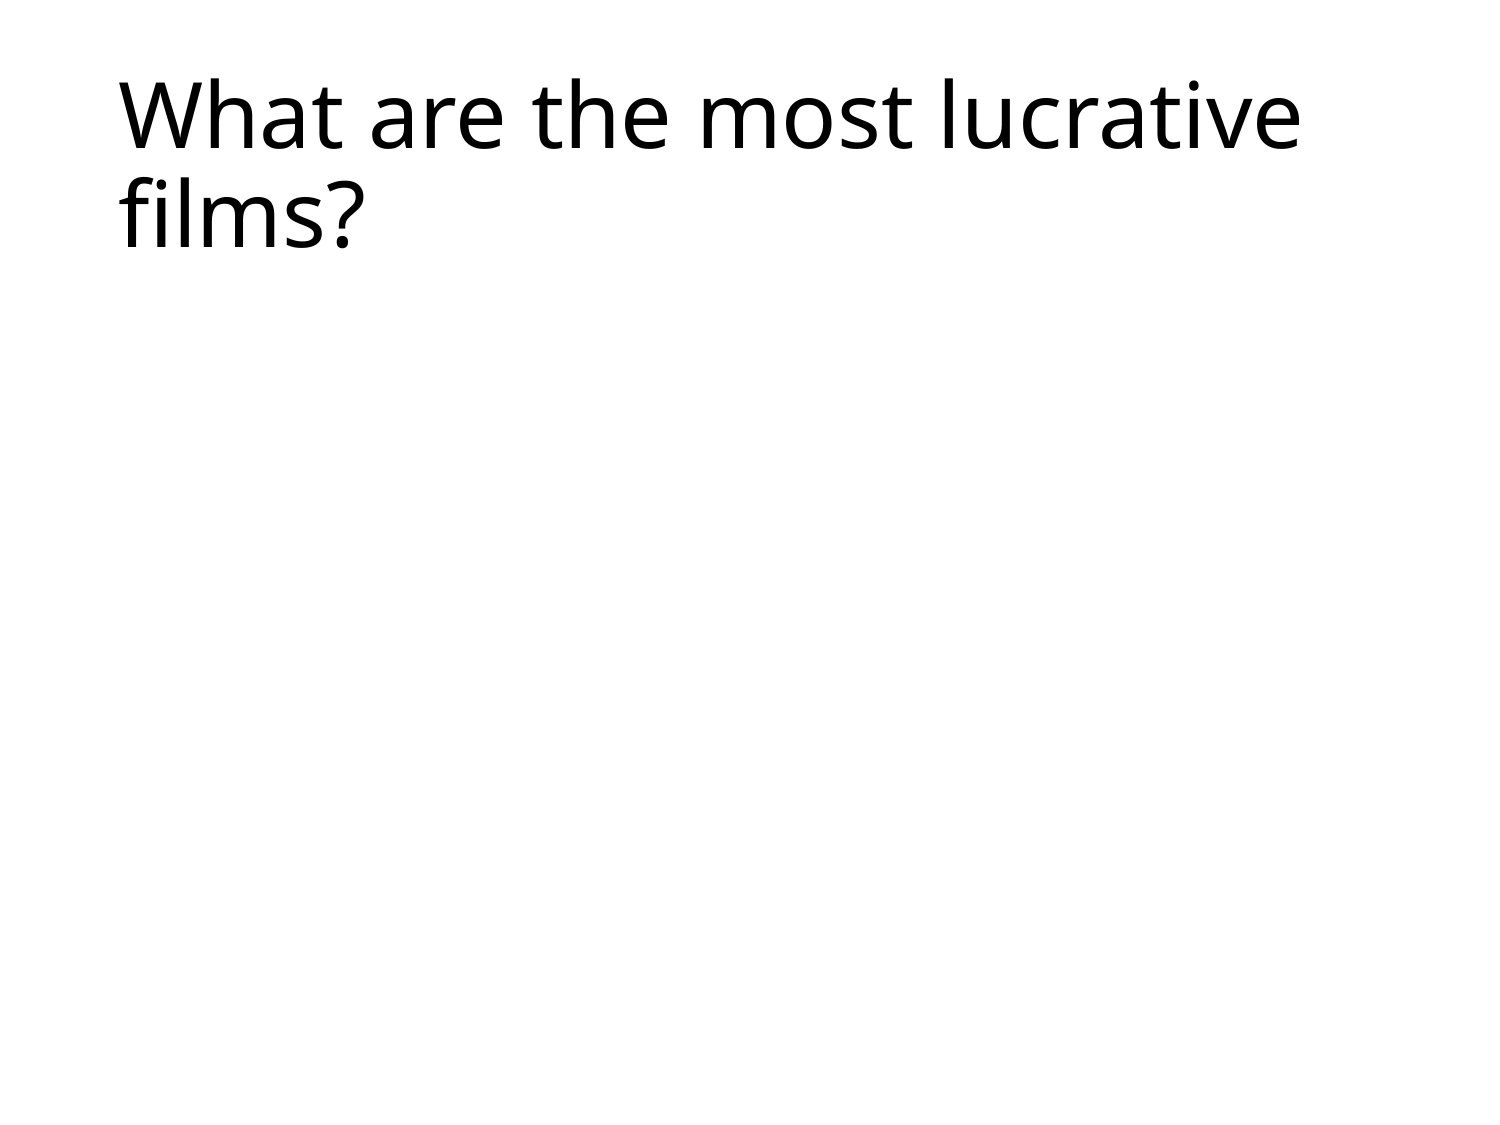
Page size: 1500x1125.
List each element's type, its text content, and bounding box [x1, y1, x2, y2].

title What are the most lucrative films? [103, 59, 1397, 278]
